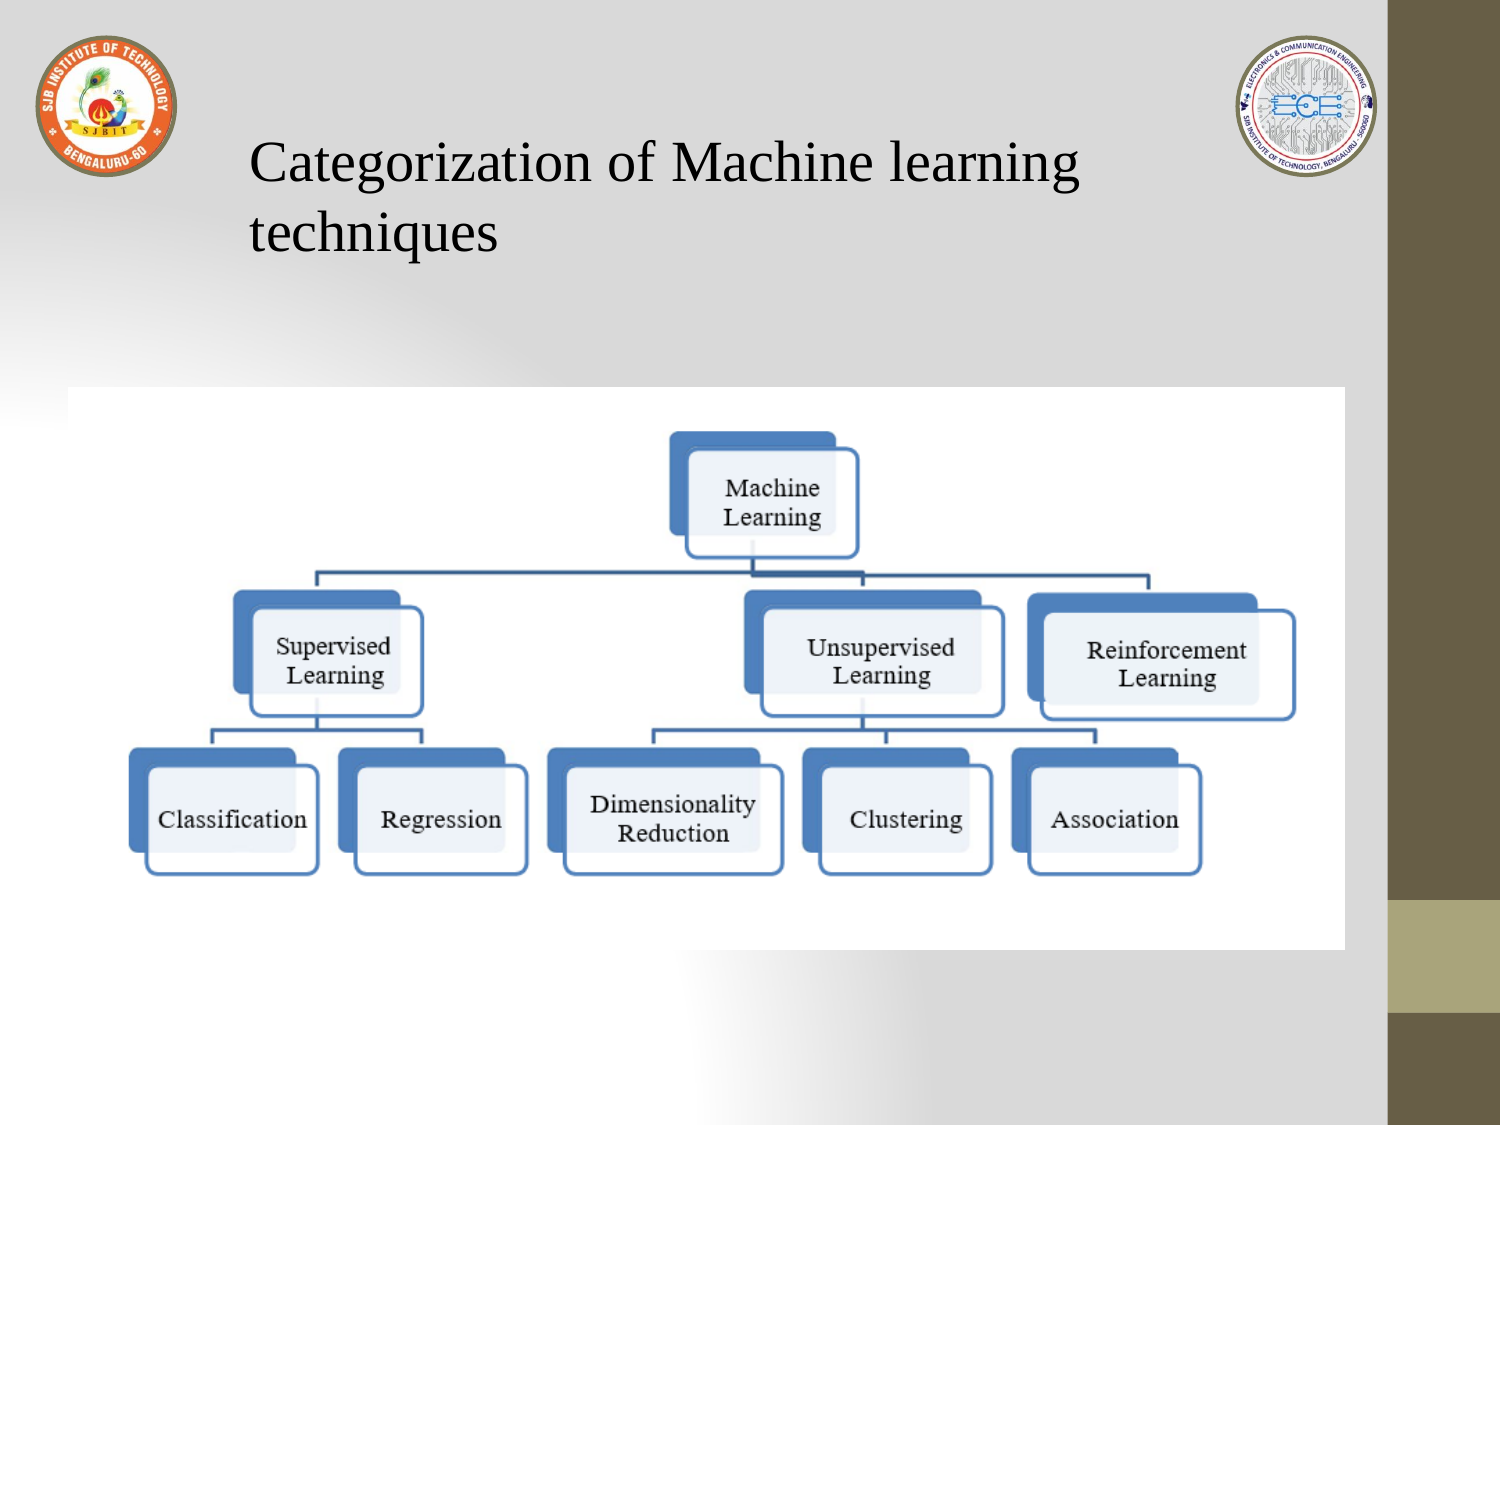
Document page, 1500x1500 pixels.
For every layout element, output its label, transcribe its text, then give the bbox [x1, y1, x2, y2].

title Categorization of Machine learning techniques [249, 123, 1138, 326]
picture [0, 0, 1387, 1125]
